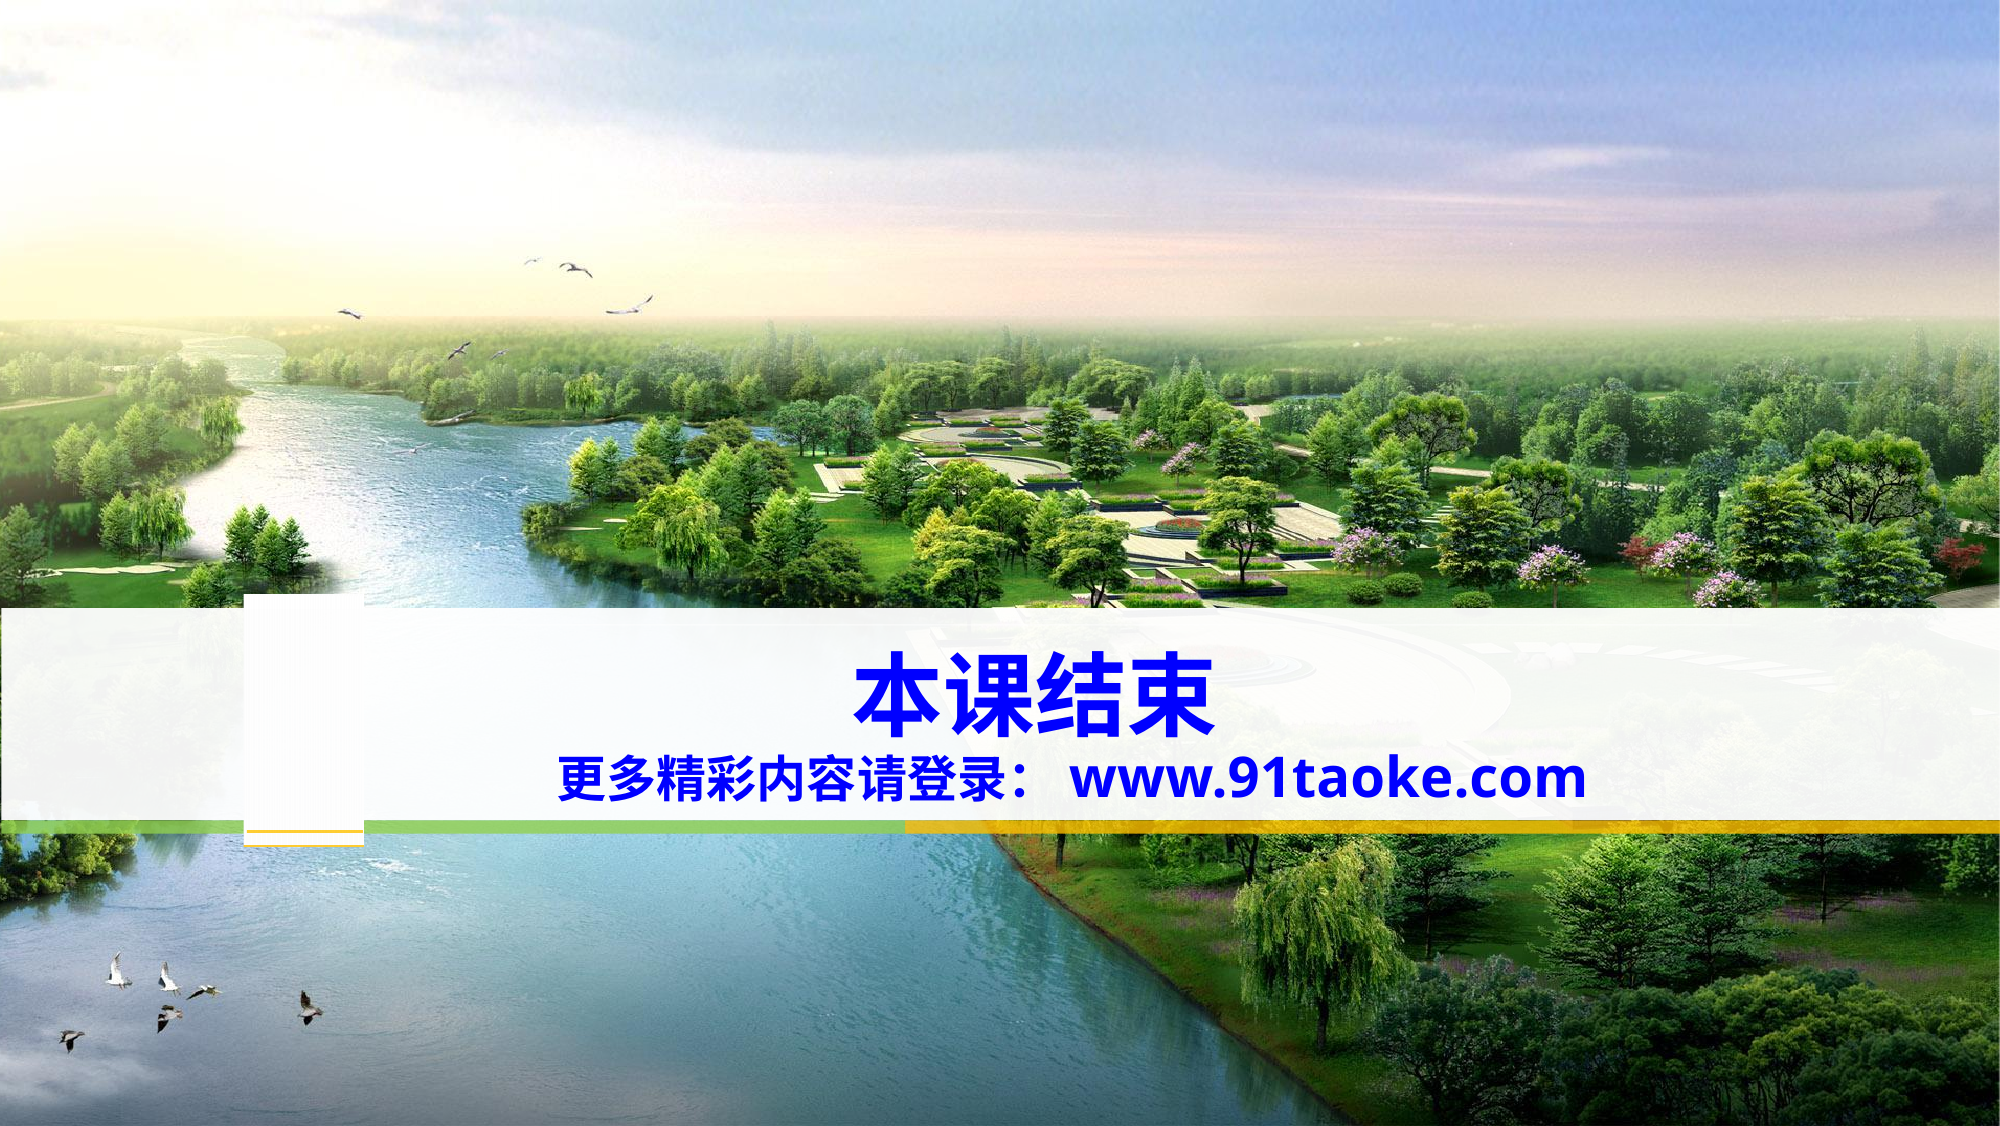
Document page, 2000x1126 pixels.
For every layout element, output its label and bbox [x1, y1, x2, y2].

text_box [1, 607, 238, 835]
text_box [485, 607, 2000, 835]
picture [0, 0, 2000, 1126]
